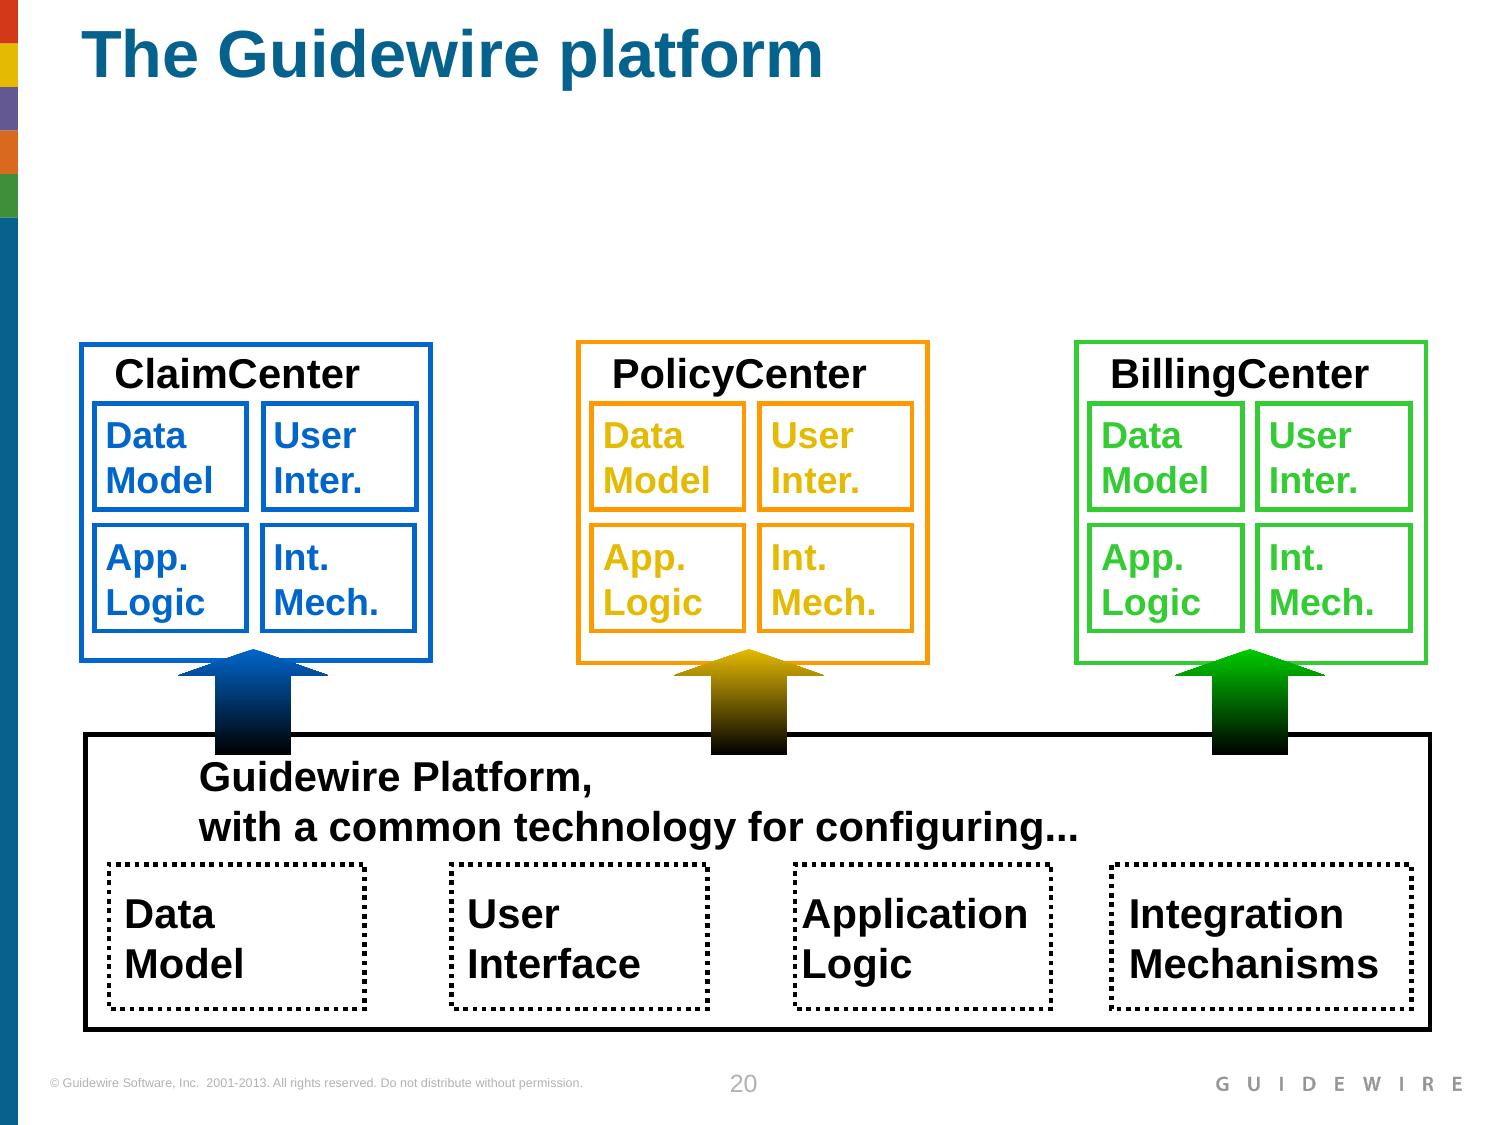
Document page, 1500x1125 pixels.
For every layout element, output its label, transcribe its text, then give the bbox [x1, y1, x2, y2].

text_box [94, 403, 247, 510]
text_box [1174, 648, 1325, 755]
text_box Int. Mech. [1269, 532, 1400, 623]
text_box App. Logic [1101, 532, 1232, 623]
picture [1215, 1073, 1480, 1096]
title The Guidewire platform [81, 19, 1446, 142]
text_box [759, 403, 913, 510]
text_box [1089, 525, 1243, 631]
text_box Guidewire Platform, with a common technology for configuring... [184, 742, 1337, 858]
text_box [1089, 403, 1243, 510]
text_box App. Logic [105, 532, 236, 623]
text_box ClaimCenter [99, 339, 409, 405]
text_box [1076, 342, 1426, 663]
text_box [451, 864, 708, 1010]
text_box Data Model [1101, 411, 1232, 502]
text_box [1111, 864, 1412, 1010]
text_box Data Model [105, 411, 236, 502]
text_box [1257, 525, 1411, 631]
text_box [81, 344, 431, 661]
text_box [94, 525, 247, 631]
text_box [85, 734, 1431, 1030]
text_box BillingCenter [1095, 339, 1405, 405]
text_box User Inter. [273, 411, 404, 502]
text_box User Inter. [1269, 411, 1400, 502]
text_box [578, 342, 928, 663]
text_box [591, 525, 745, 631]
text_box [795, 864, 1052, 1010]
text_box [178, 648, 329, 755]
text_box Int. Mech. [273, 532, 404, 623]
text_box [759, 525, 913, 631]
text_box [673, 648, 824, 755]
text_box [591, 403, 745, 510]
text_box [1257, 403, 1411, 510]
text_box PolicyCenter [597, 339, 907, 405]
text_box [108, 864, 365, 1010]
text_box [262, 525, 415, 631]
text_box [263, 403, 417, 510]
